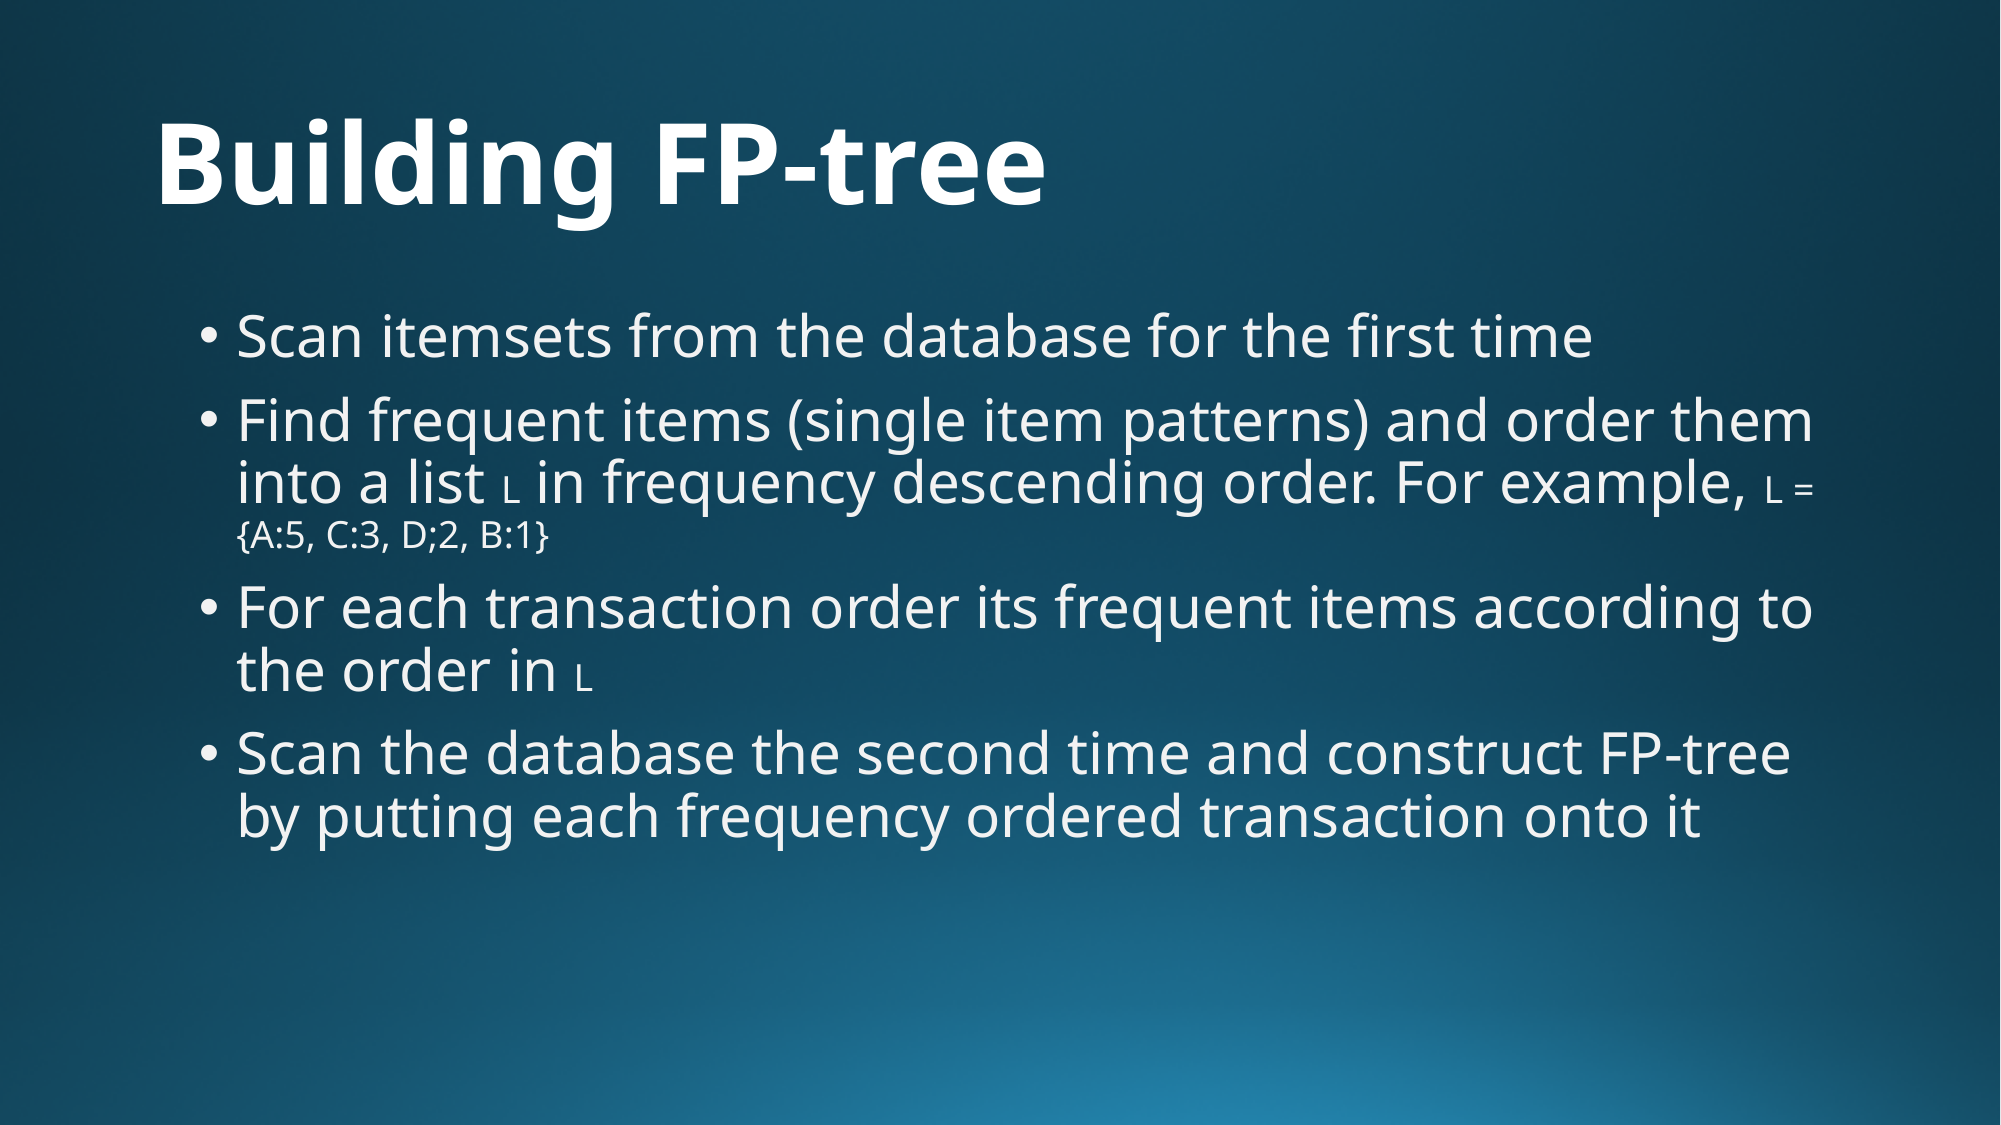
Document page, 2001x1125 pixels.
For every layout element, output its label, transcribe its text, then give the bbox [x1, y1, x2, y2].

title Building FP-tree [137, 59, 1863, 278]
list Scan itemsets from the database for the first time Find frequent items (single item patterns) and order them into a list L in frequency descending order. For example, L = {A:5, C:3, D;2, B:1} For each transaction order its frequent items according to the order in L Scan the database the second time and construct FP-tree by putting each frequency ordered transaction onto it [183, 299, 1863, 1014]
picture [0, 0, 2001, 1125]
